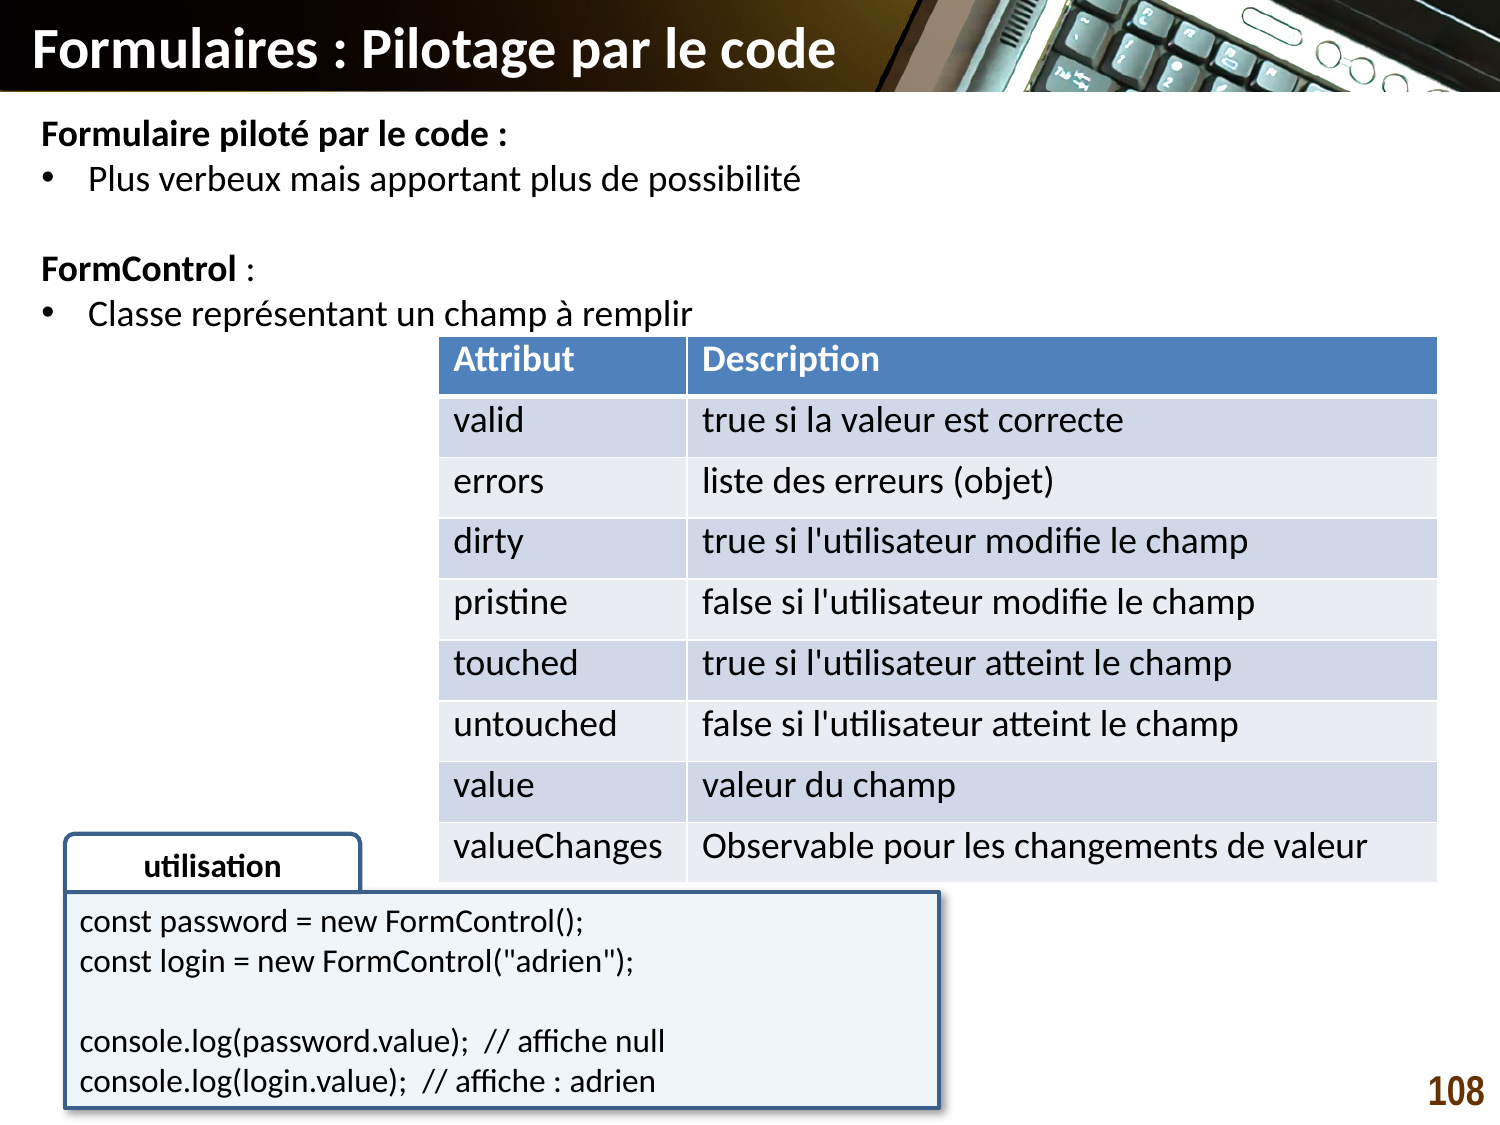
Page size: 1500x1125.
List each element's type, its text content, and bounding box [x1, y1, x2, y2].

text_box Formulaire piloté par le code : Plus verbeux mais apportant plus de possibilité FormControl : Classe représentant un champ à remplir [26, 101, 1456, 926]
table_cell false si l'utilisateur atteint le champ [688, 702, 1437, 761]
table_cell true si l'utilisateur atteint le champ [688, 641, 1437, 700]
table_cell untouched [439, 702, 686, 761]
table_cell true si la valeur est correcte [688, 399, 1437, 457]
table_cell valueChanges [439, 823, 686, 832]
table_header Attribut [439, 337, 686, 394]
slide_number 108 [1411, 1058, 1500, 1119]
table_cell errors [439, 458, 686, 517]
table_header Description [688, 337, 1437, 394]
table_cell valeur du champ [688, 762, 1437, 822]
table_cell Observable pour les changements de valeur [688, 823, 1437, 882]
table_cell liste des erreurs (objet) [688, 458, 1437, 517]
table_cell valid [439, 399, 686, 457]
table_cell false si l'utilisateur modifie le champ [688, 580, 1437, 639]
table_cell true si l'utilisateur modifie le champ [688, 519, 1437, 578]
table_cell dirty [439, 519, 686, 578]
table_cell value [439, 762, 686, 822]
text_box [64, 833, 940, 1109]
table_cell touched [439, 641, 686, 700]
picture [0, 0, 1500, 1125]
table_cell pristine [439, 580, 686, 639]
title Formulaires : Pilotage par le code [17, 0, 892, 90]
